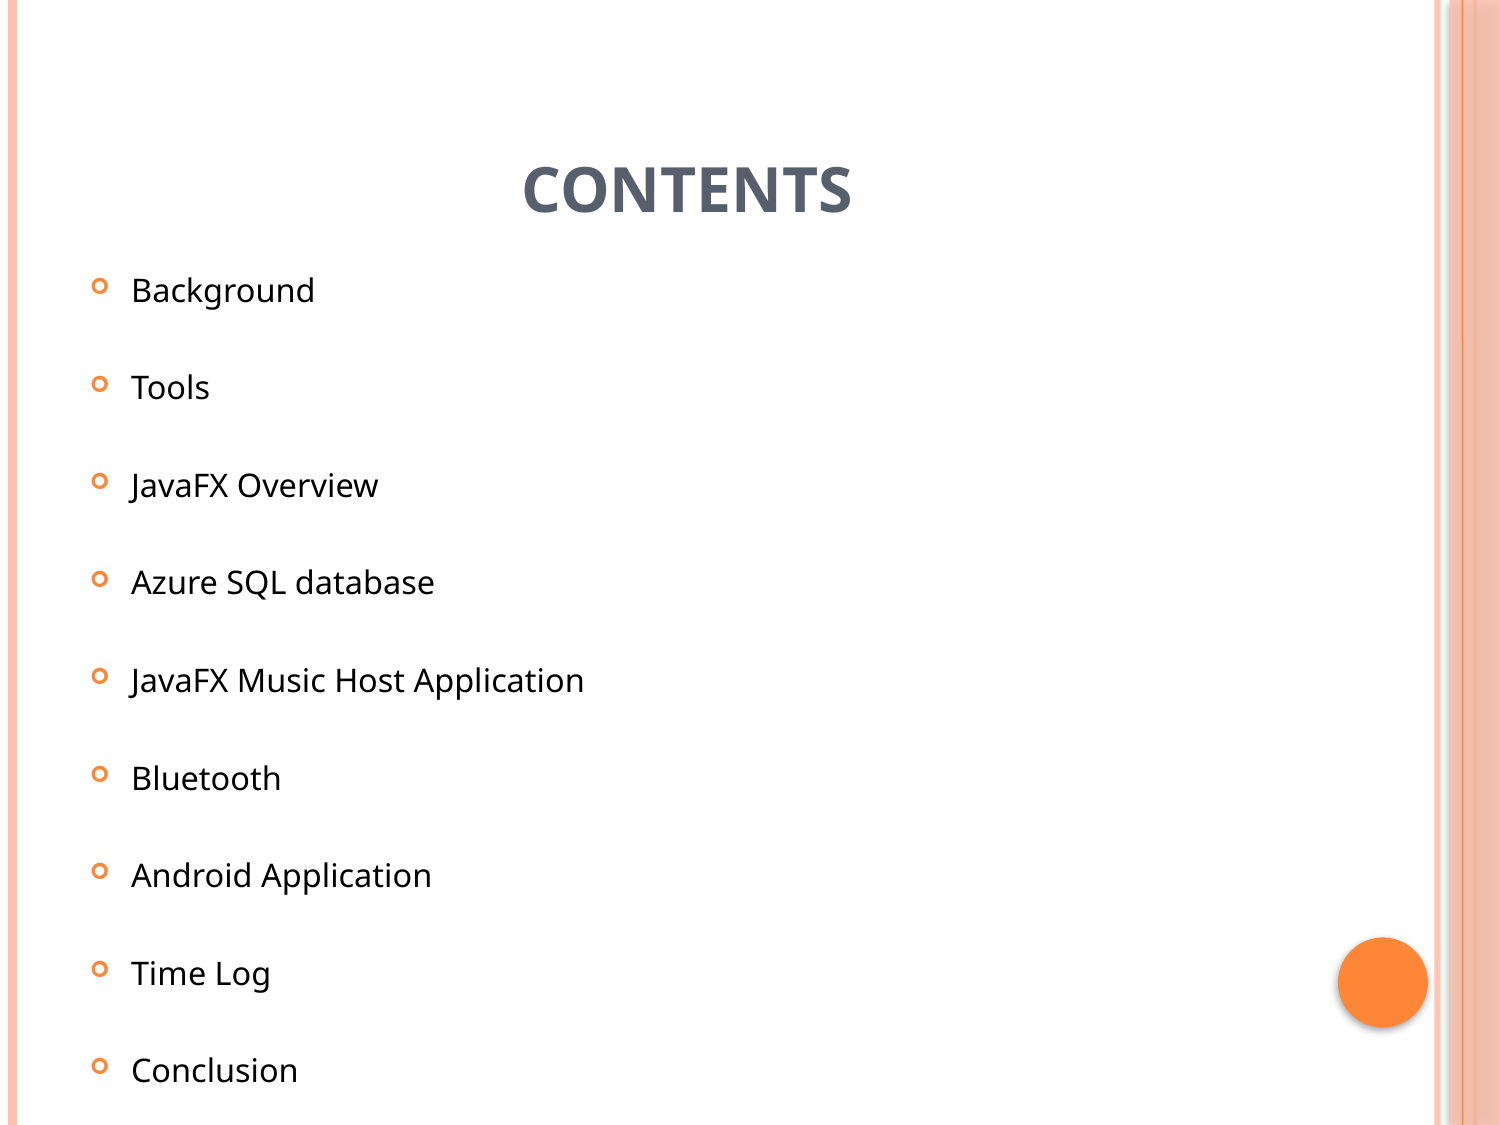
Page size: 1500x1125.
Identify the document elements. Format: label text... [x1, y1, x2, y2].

list Background Tools JavaFX Overview Azure SQL database JavaFX Music Host Application Bluetooth Android Application Time Log Conclusion [75, 262, 1300, 1102]
title Contents [75, 45, 1300, 233]
